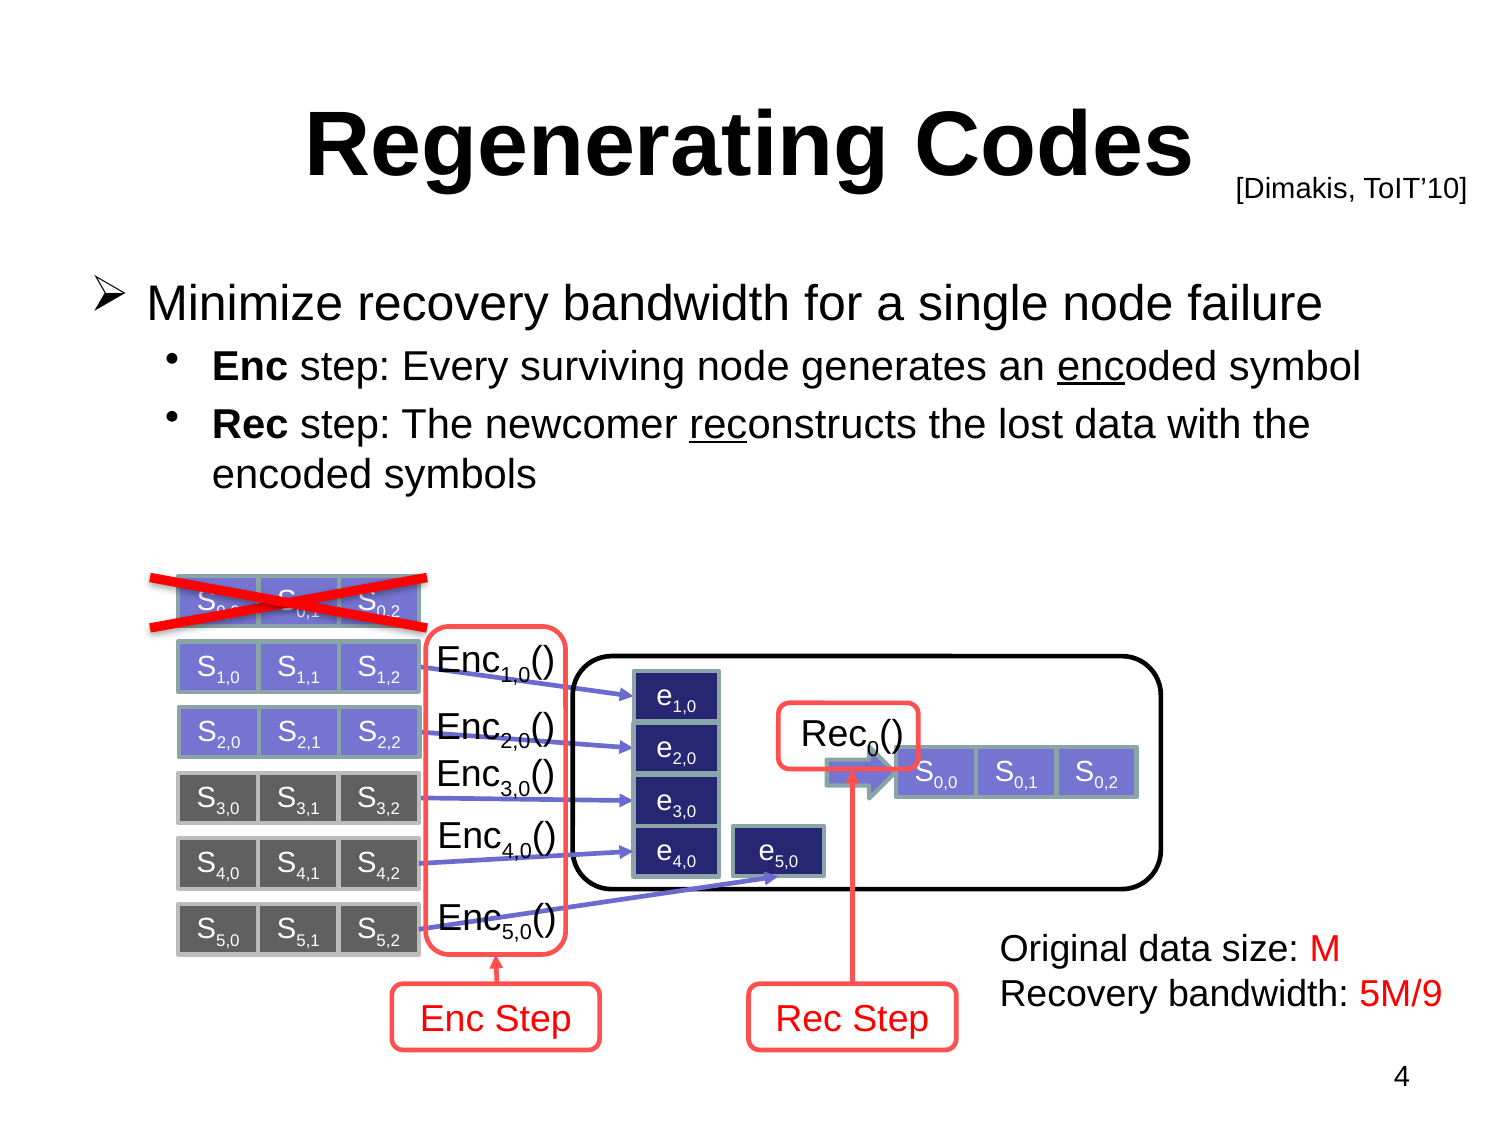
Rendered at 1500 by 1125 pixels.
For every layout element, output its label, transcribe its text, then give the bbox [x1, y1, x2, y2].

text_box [391, 626, 957, 1051]
text_box [Dimakis, ToIT’10] [1220, 162, 1483, 213]
list Minimize recovery bandwidth for a single node failure Enc step: Every surviving node generates an encoded symbol Rec step: The newcomer reconstructs the lost data with the encoded symbols [75, 262, 1425, 1005]
text_box Original data size: M Recovery bandwidth: 5M/9 [984, 916, 1458, 1021]
slide_number 4 [1074, 1050, 1425, 1103]
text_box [149, 575, 1161, 955]
title Regenerating Codes [75, 45, 1425, 233]
